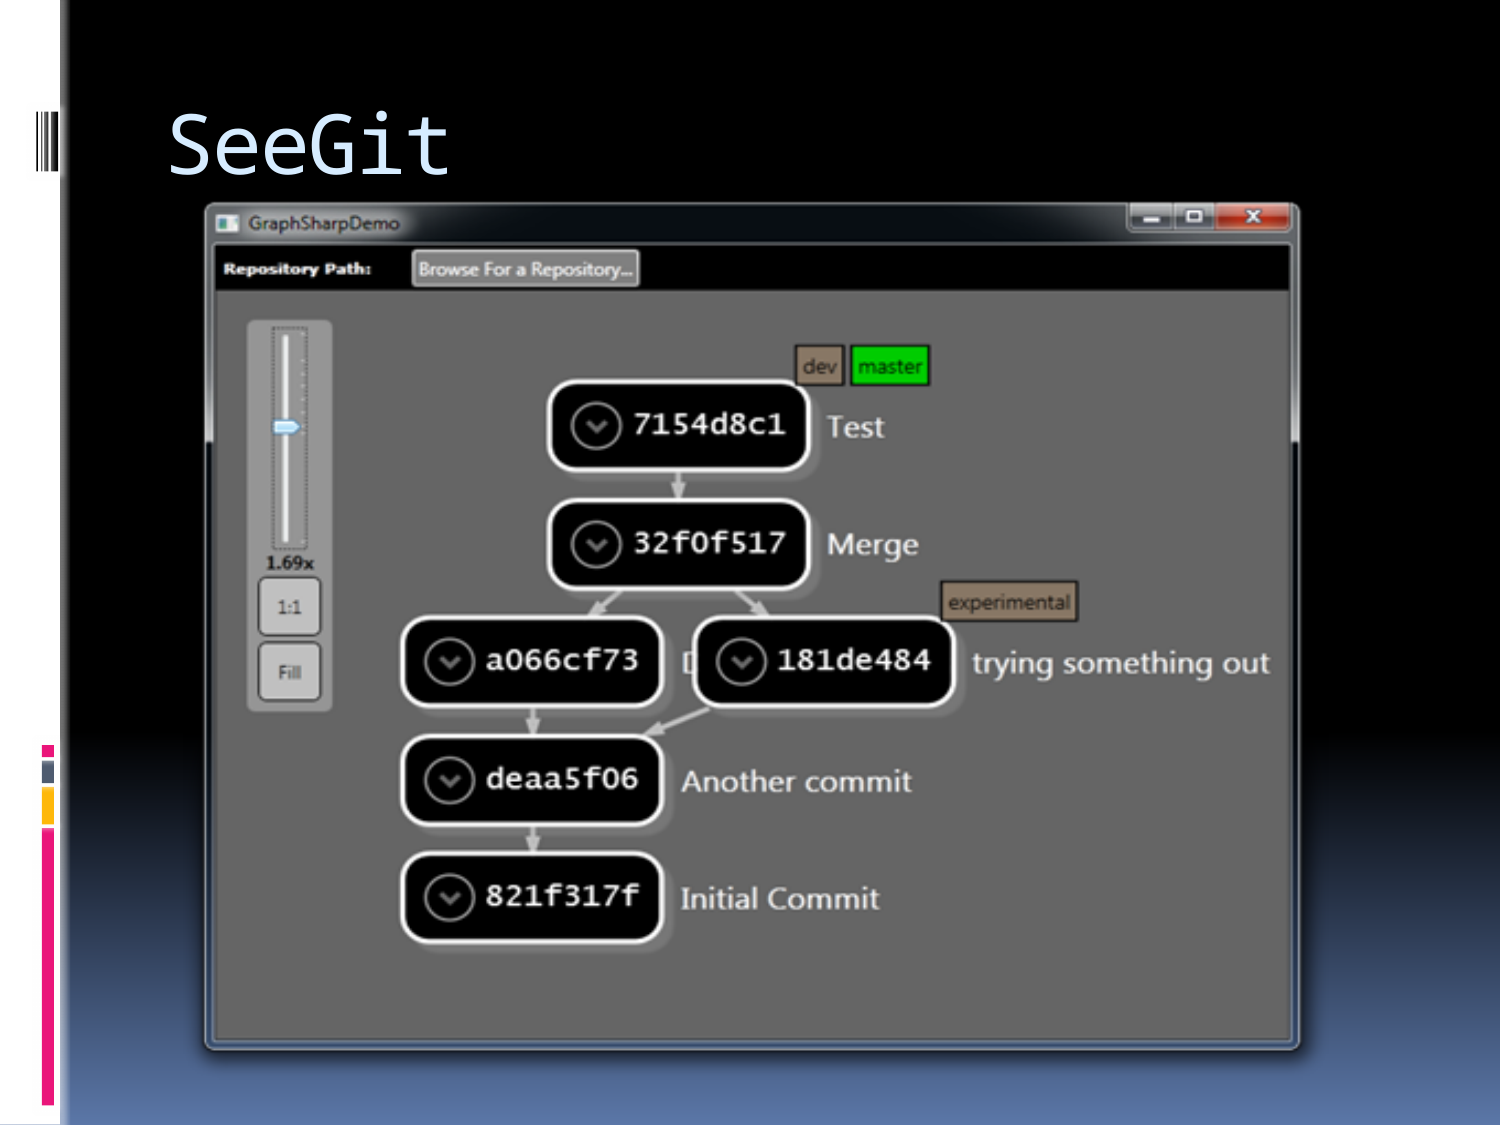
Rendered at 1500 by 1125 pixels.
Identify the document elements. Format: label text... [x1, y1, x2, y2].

title SeeGit [150, 83, 1425, 234]
picture [182, 184, 1330, 1081]
